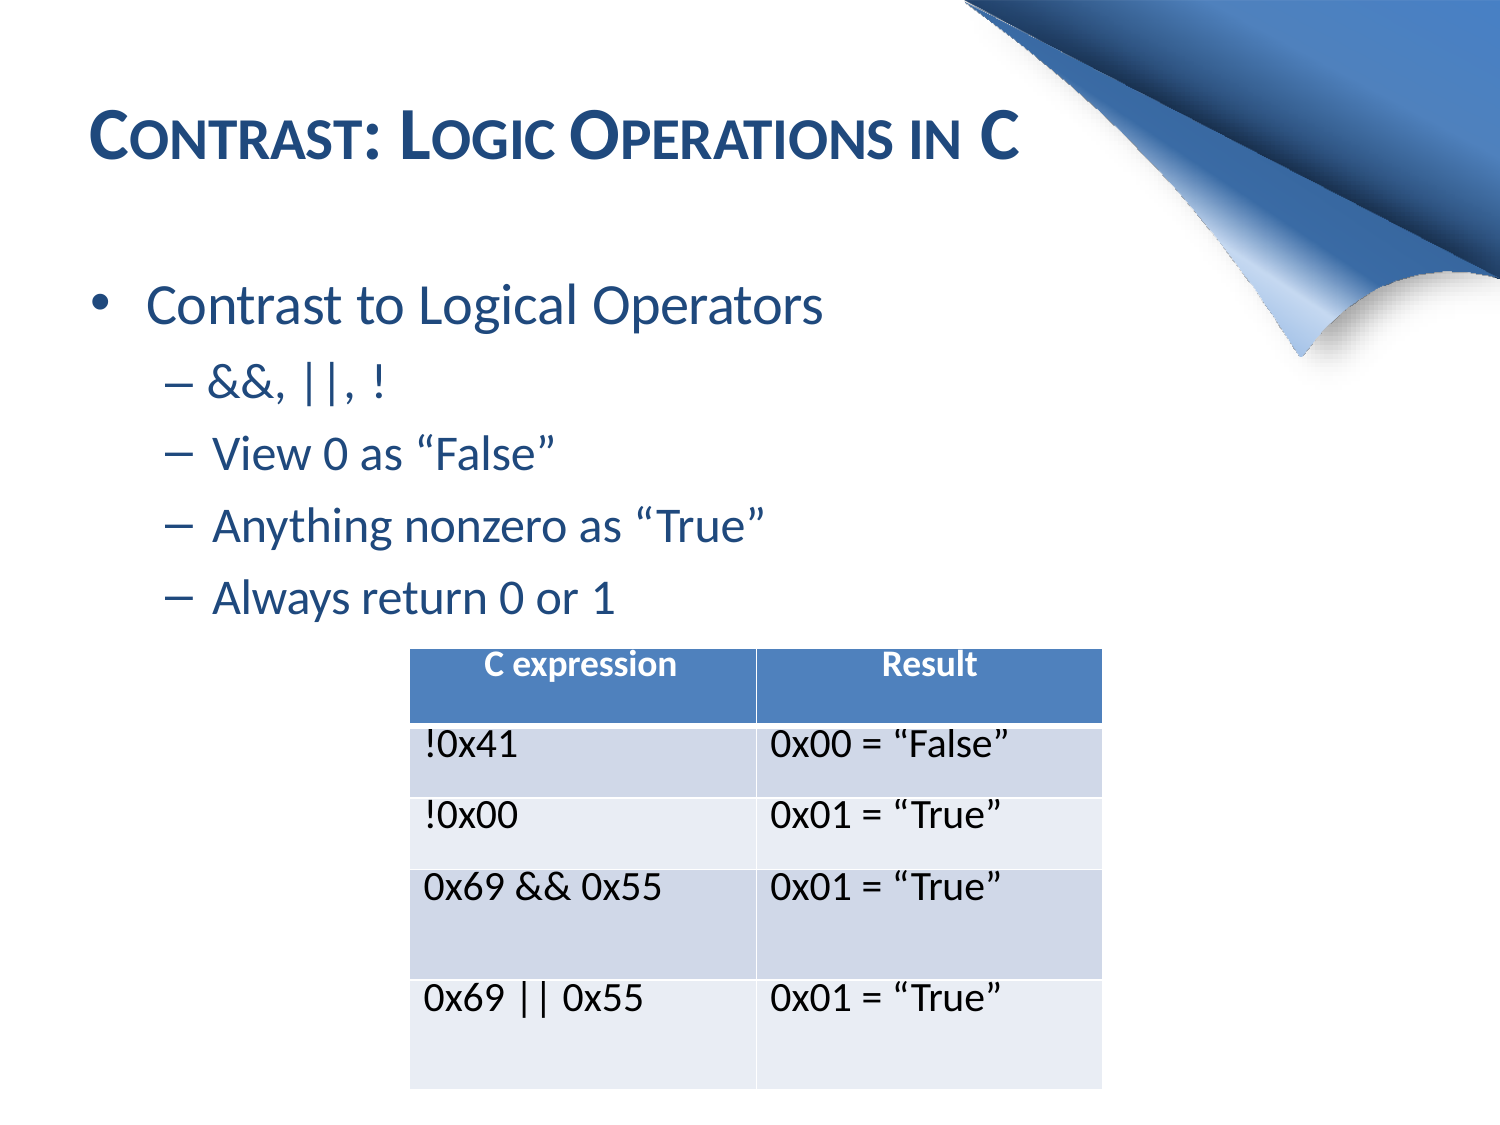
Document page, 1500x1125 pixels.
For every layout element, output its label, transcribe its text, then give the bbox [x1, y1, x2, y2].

title CONTRAST: LOGIC OPERATIONS IN C [71, 84, 1429, 273]
table_cell 0x01 = “True” [757, 870, 1102, 979]
table_cell 0x69 || 0x55 [410, 981, 756, 1089]
table_cell 0x01 = “True” [757, 981, 1102, 1089]
table_header Result [757, 649, 1102, 723]
table_cell !0x41 [410, 729, 756, 797]
table_cell 0x01 = “True” [757, 799, 1102, 869]
table_cell 0x00 = “False” [757, 729, 1102, 797]
table_cell !0x00 [410, 799, 756, 869]
text_box Contrast to Logical Operators – &&, ||, ! View 0 as “False” Anything nonzero as “True” Always return 0 or 1 [87, 266, 836, 625]
picture [939, 0, 1500, 408]
table_header C expression [410, 649, 756, 723]
table_cell 0x69 && 0x55 [410, 870, 756, 979]
